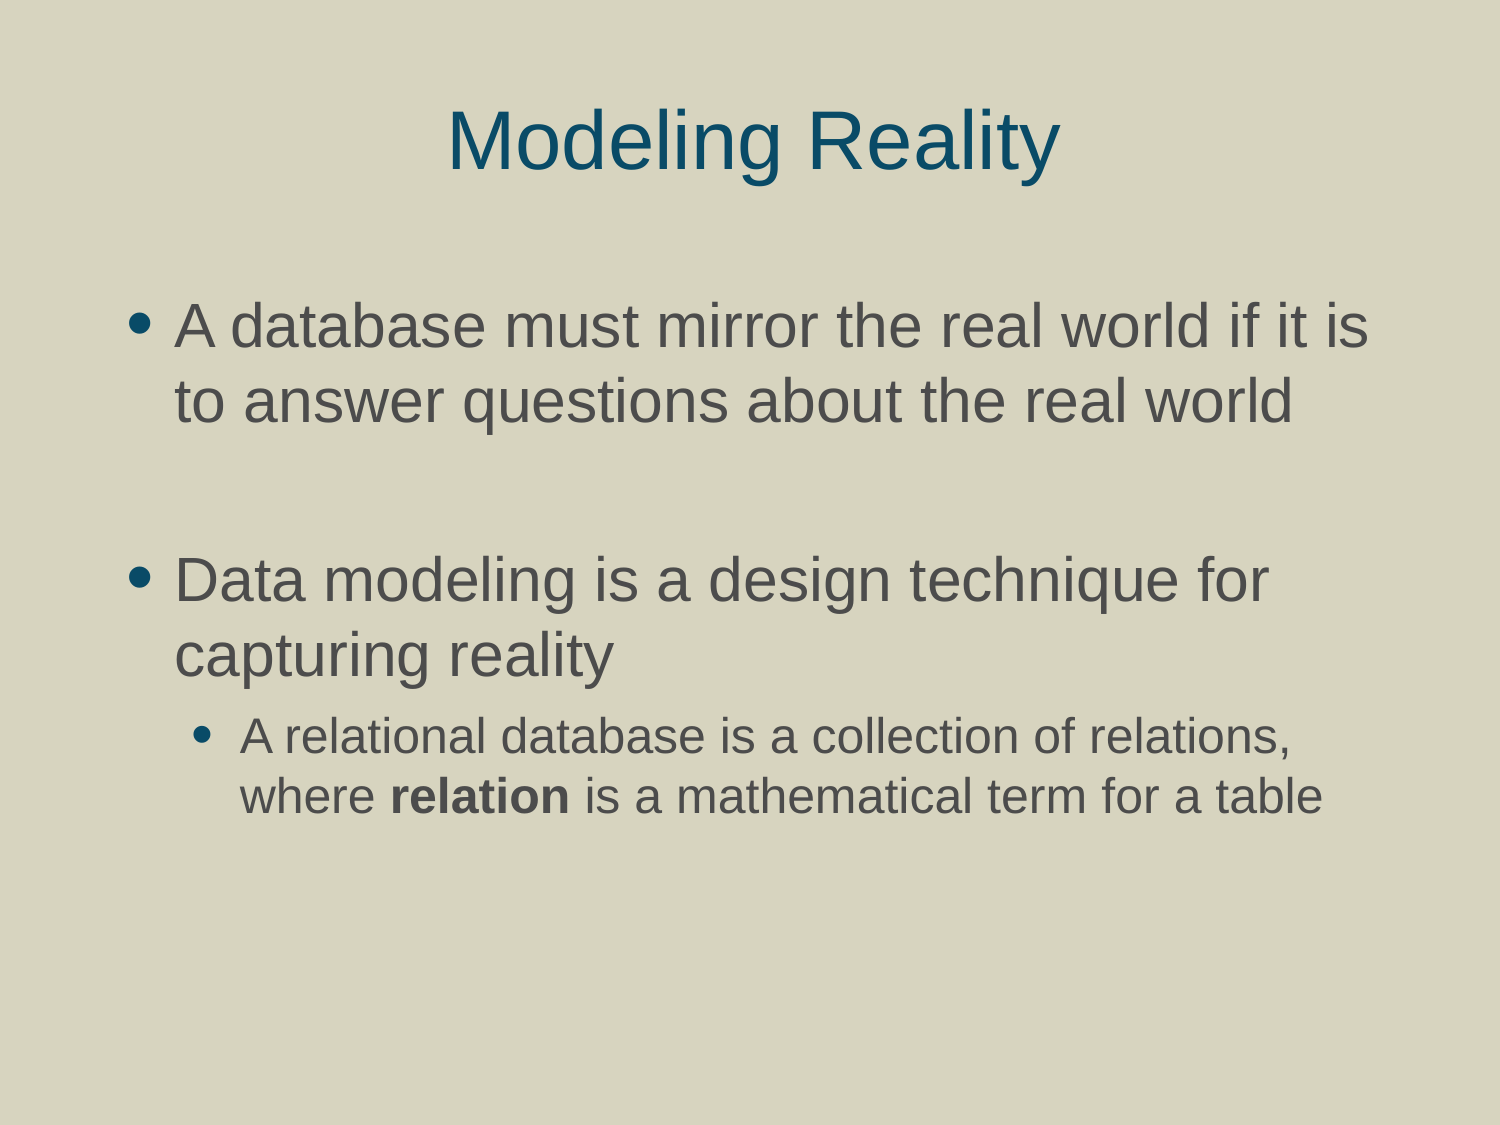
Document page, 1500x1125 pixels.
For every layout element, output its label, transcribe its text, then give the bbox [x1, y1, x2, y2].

list A database must mirror the real world if it is to answer questions about the real world Data modeling is a design technique for capturing reality A relational database is a collection of relations, where relation is a mathematical term for a table [89, 277, 1419, 1021]
title Modeling Reality [89, 45, 1419, 228]
